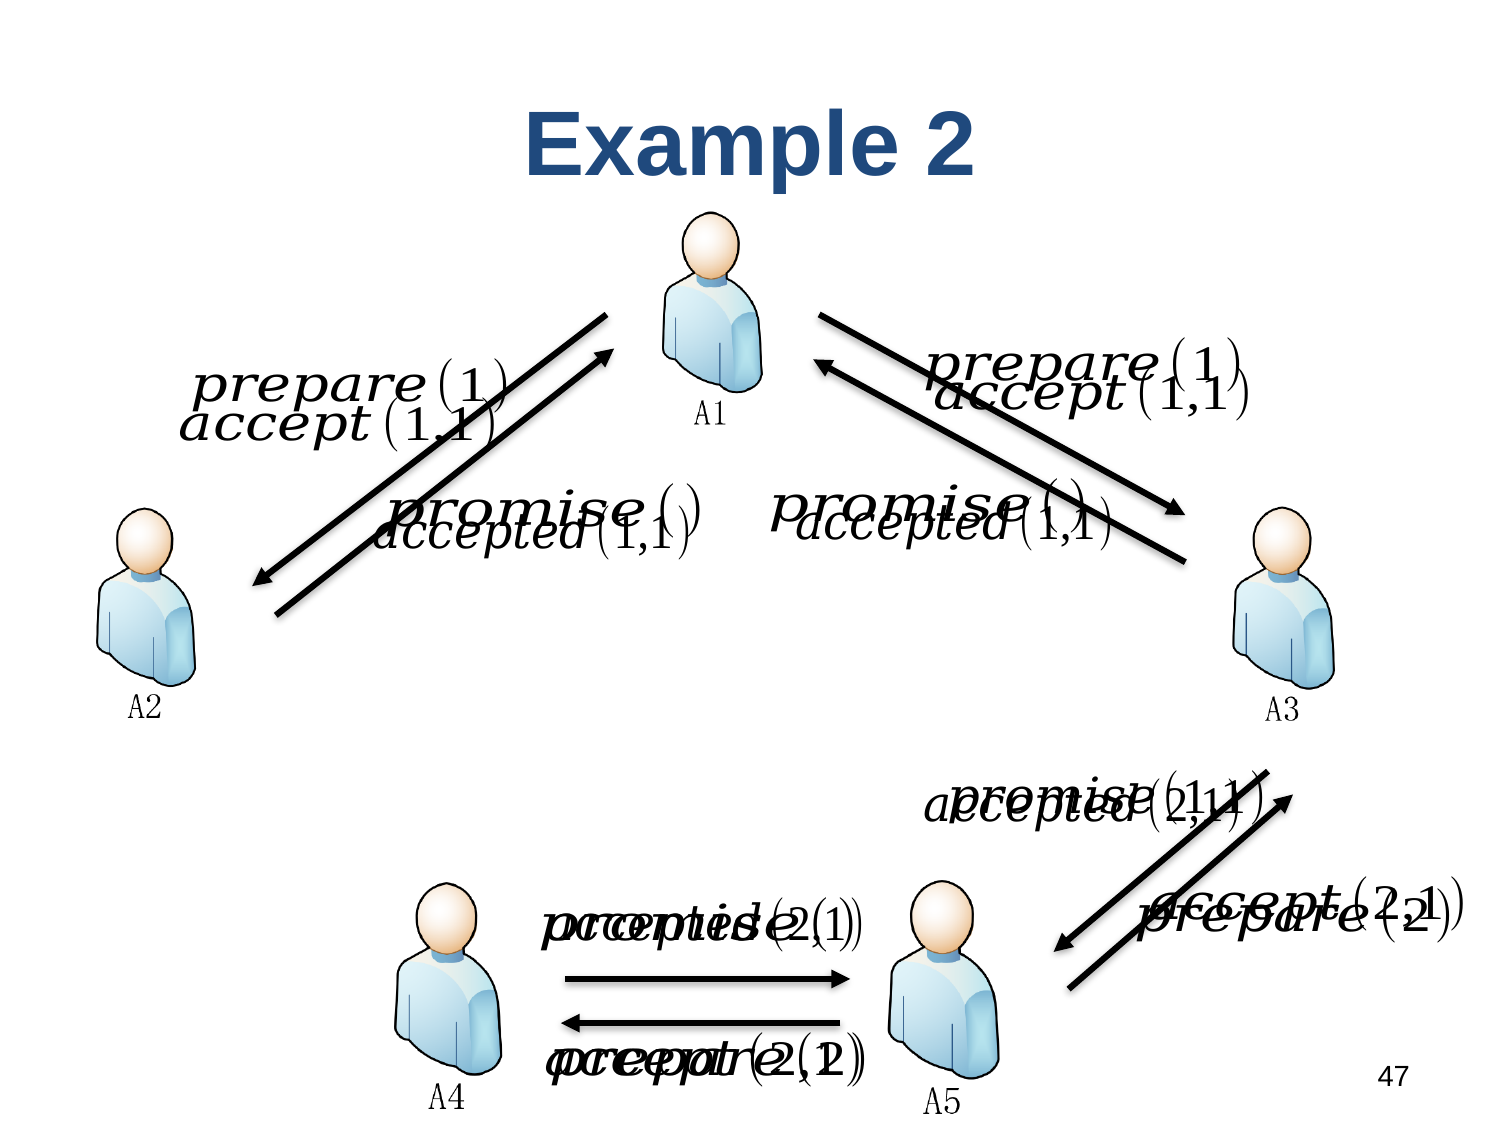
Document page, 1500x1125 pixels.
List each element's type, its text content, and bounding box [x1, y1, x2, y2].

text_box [275, 348, 615, 616]
picture [1208, 499, 1355, 738]
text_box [812, 359, 1186, 563]
title Example 2 [75, 45, 1425, 233]
picture [866, 864, 1028, 1125]
picture [74, 499, 219, 738]
slide_number 47 [1074, 1050, 1425, 1103]
picture [629, 201, 793, 440]
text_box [251, 314, 607, 587]
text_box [1053, 770, 1269, 953]
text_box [1068, 794, 1294, 990]
picture [370, 873, 525, 1125]
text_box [818, 314, 1186, 358]
